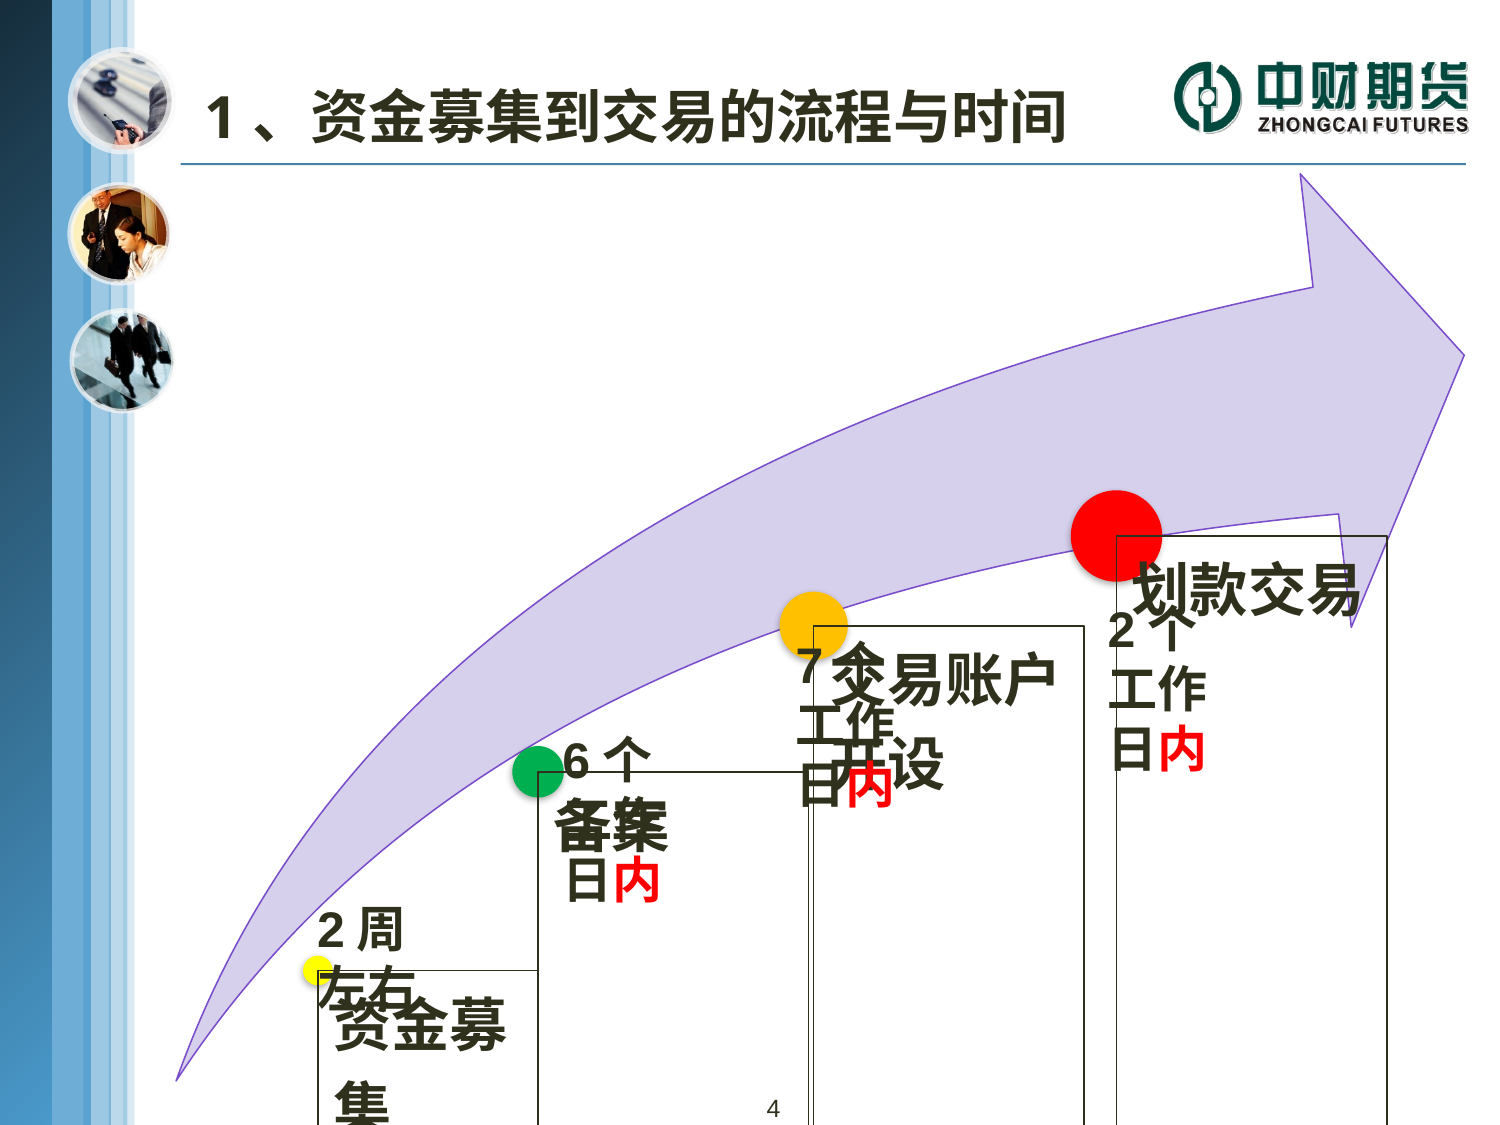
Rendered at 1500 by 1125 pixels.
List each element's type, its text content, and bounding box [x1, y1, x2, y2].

slide_number 4 [686, 1089, 796, 1125]
picture [1165, 34, 1476, 159]
picture [74, 189, 166, 279]
picture [75, 313, 171, 408]
picture [78, 57, 166, 144]
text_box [175, 173, 1465, 1082]
text_box 1、资金募集到交易的流程与时间 [190, 72, 1083, 158]
